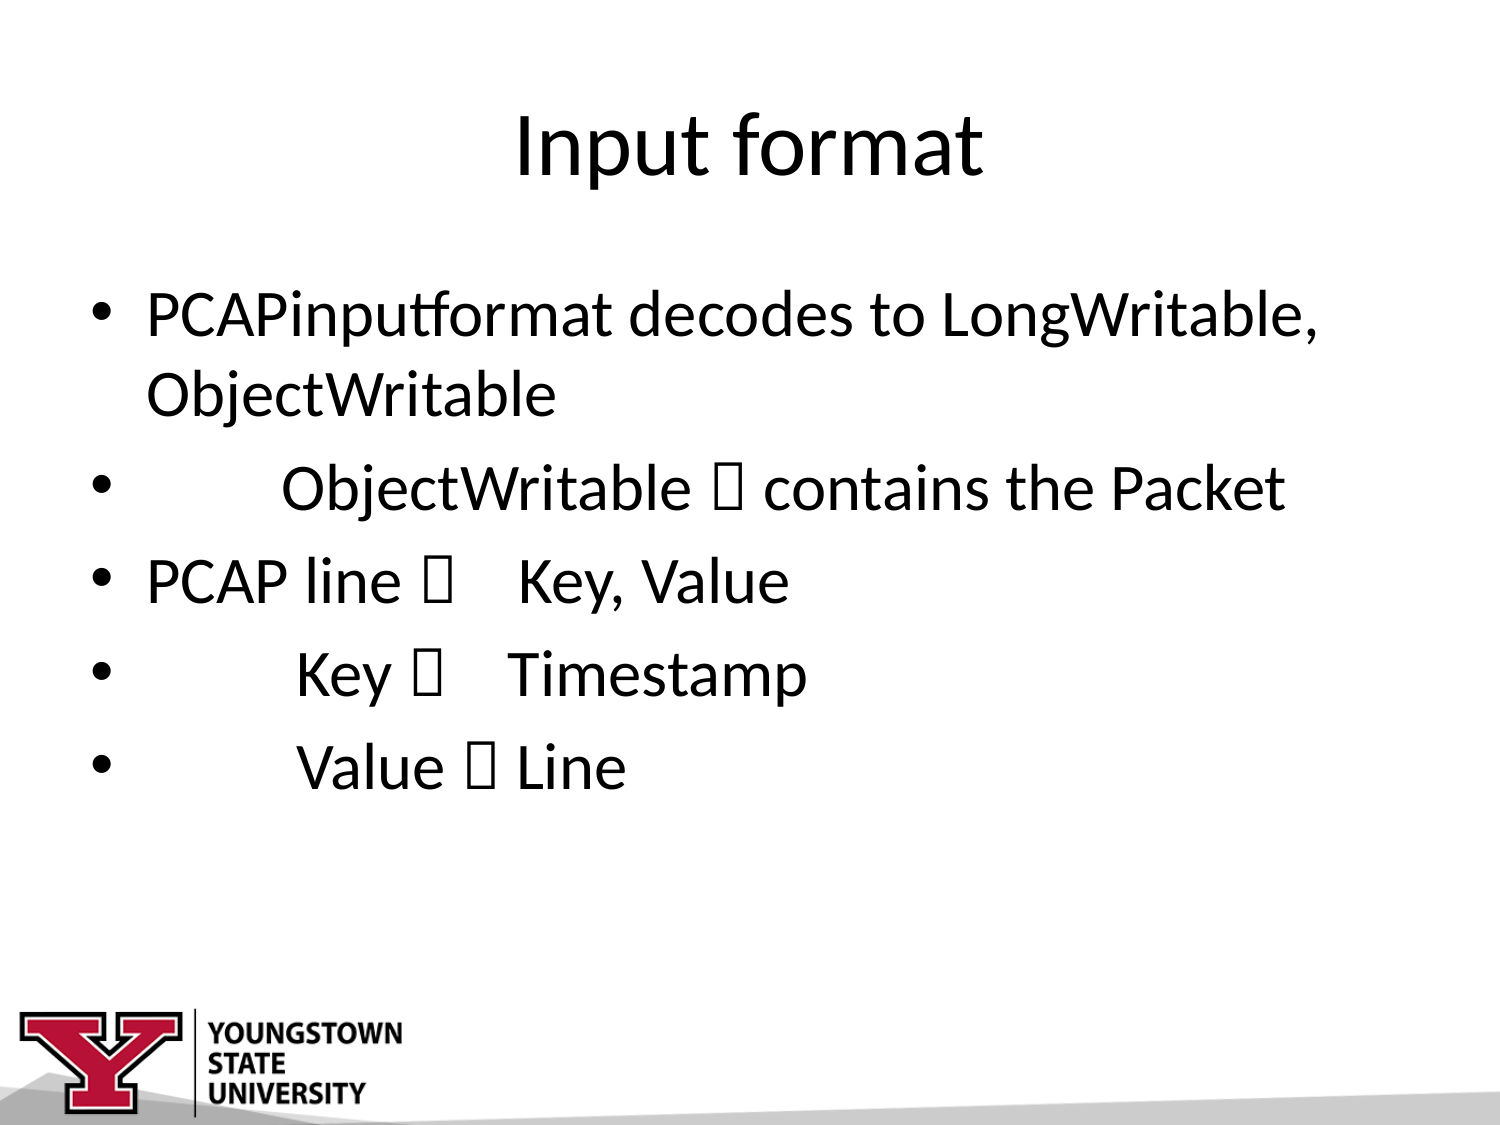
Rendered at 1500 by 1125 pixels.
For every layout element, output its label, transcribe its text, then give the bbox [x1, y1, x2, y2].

title Input format [75, 45, 1425, 233]
list PCAPinputformat decodes to LongWritable, ObjectWritable ObjectWritable  contains the Packet PCAP line  Key, Value Key  Timestamp Value  Line [75, 262, 1425, 1005]
picture [0, 998, 1500, 1125]
